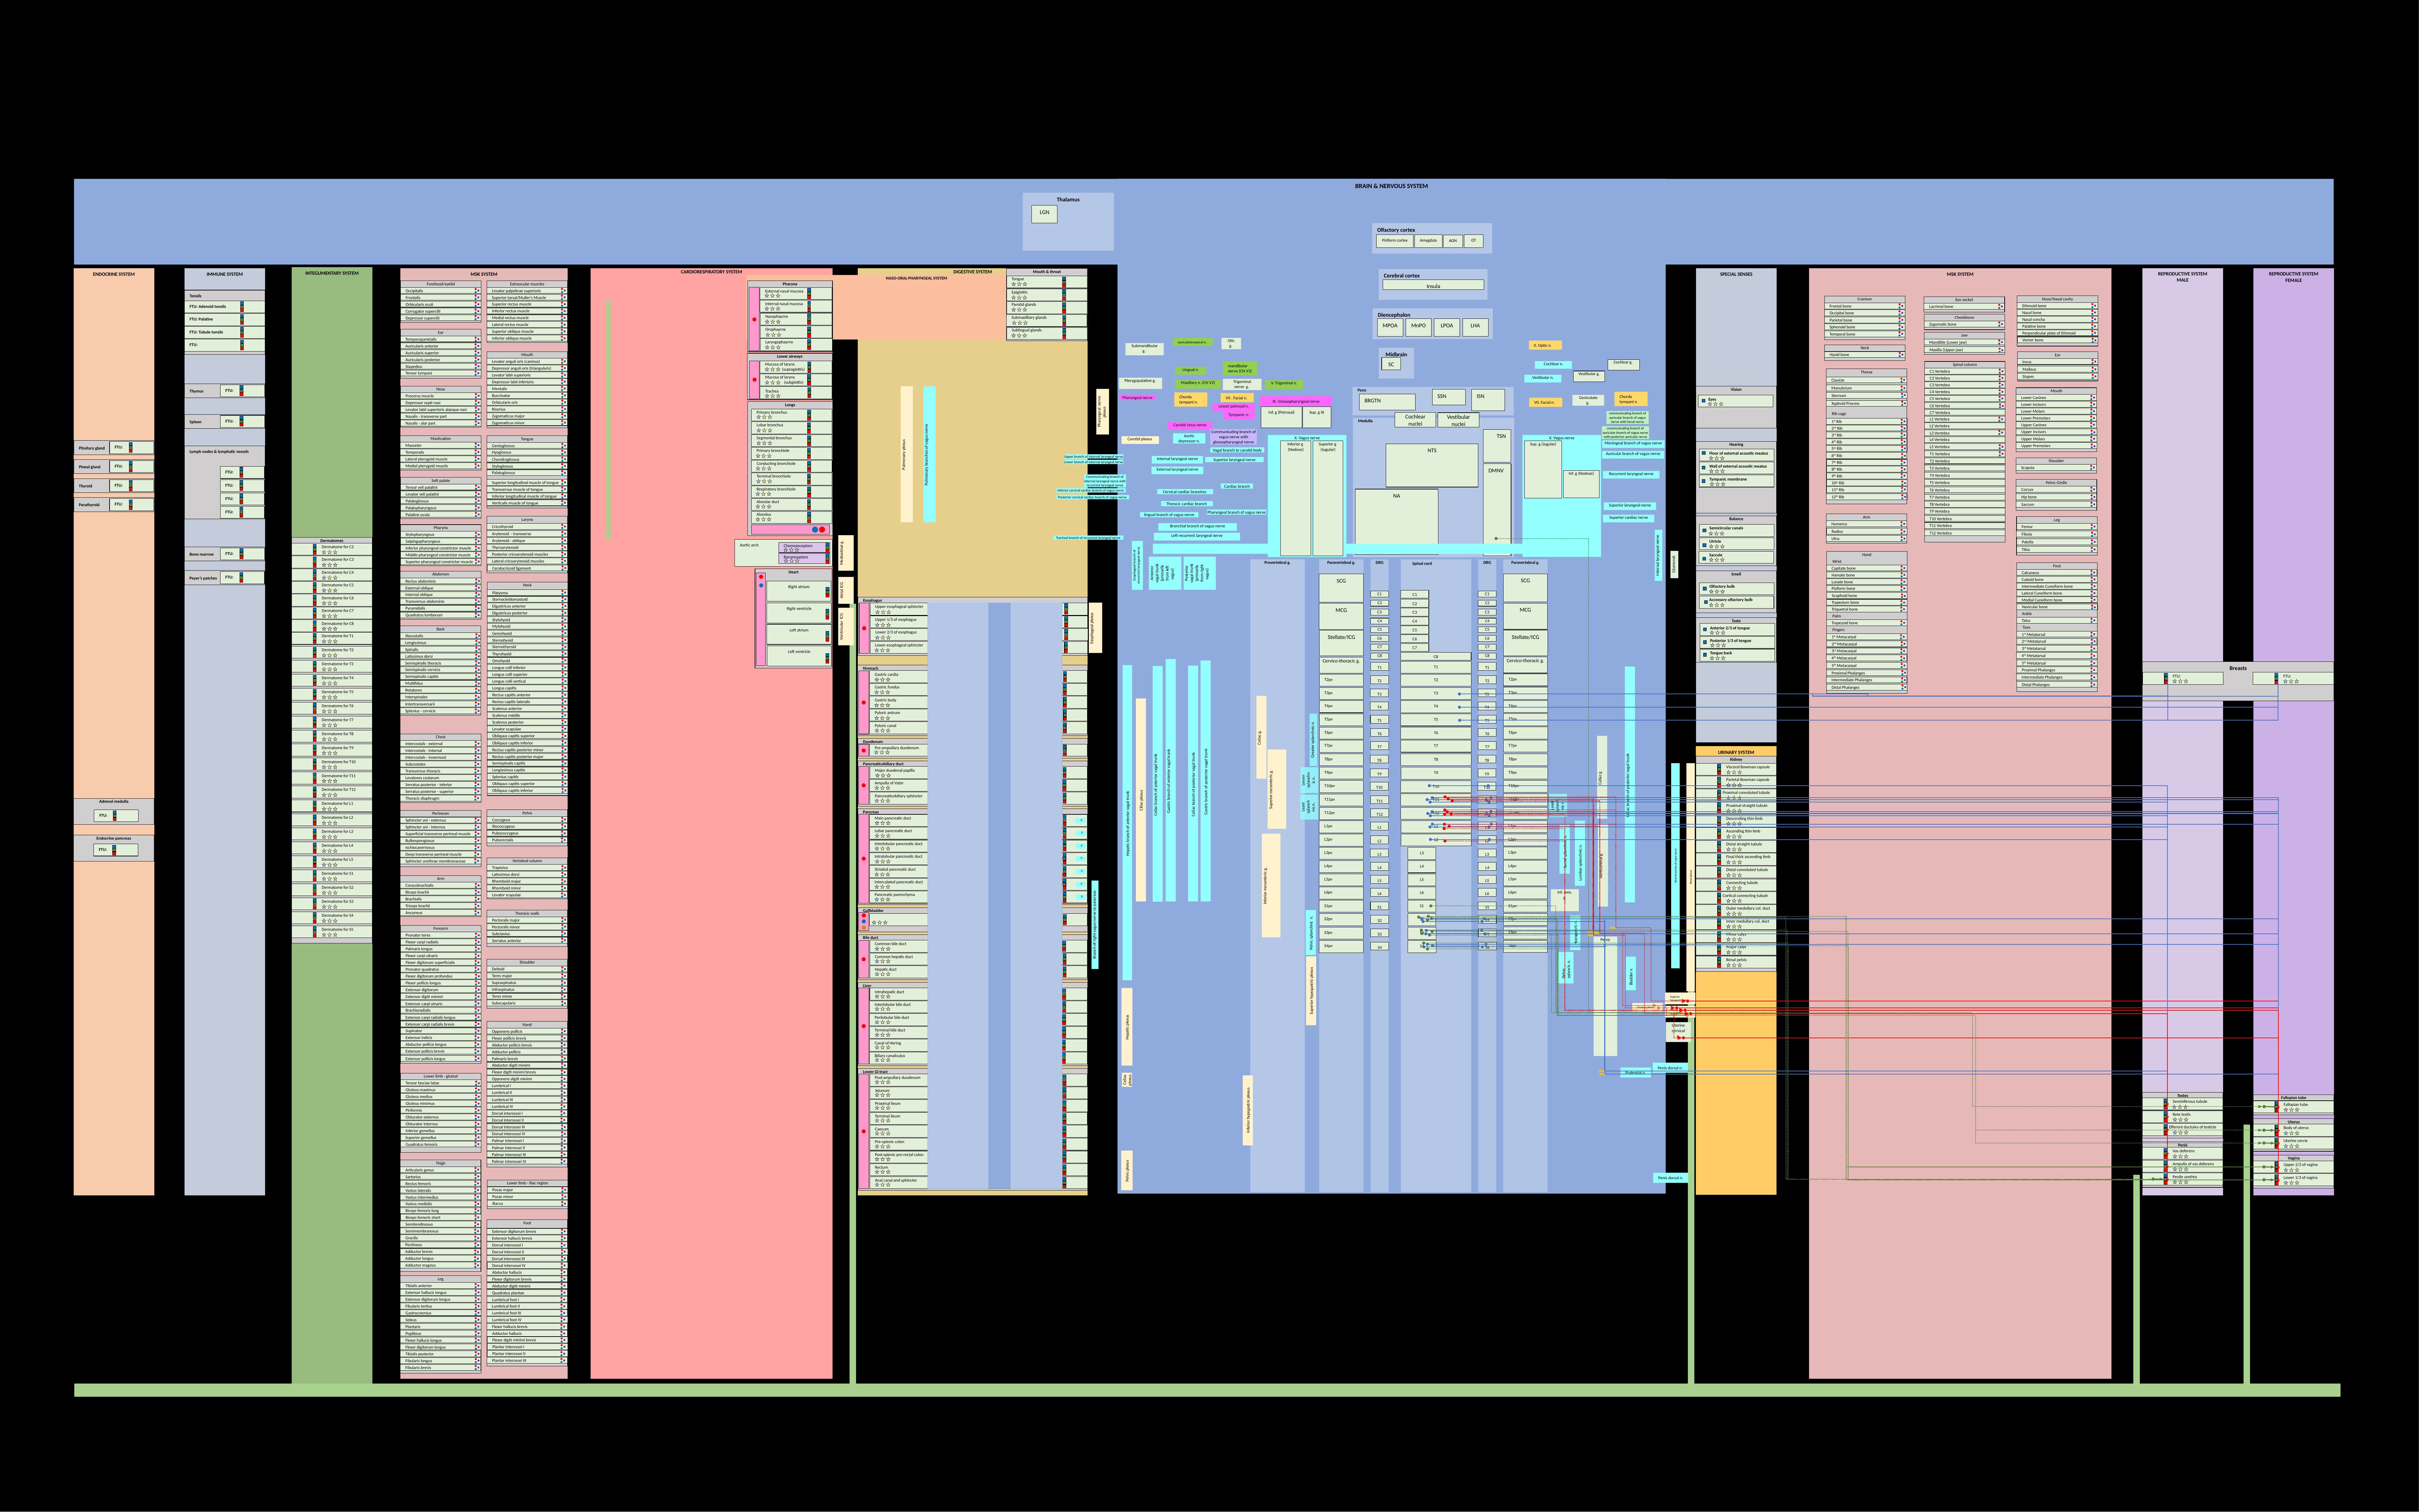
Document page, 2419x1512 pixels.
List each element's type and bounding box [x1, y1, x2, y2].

text_box [184, 570, 265, 585]
text_box [400, 1073, 481, 1153]
text_box [2017, 296, 2098, 346]
text_box [1063, 665, 1088, 736]
text_box [858, 809, 927, 905]
text_box [2253, 1155, 2334, 1188]
text_box [1824, 296, 1905, 340]
text_box [735, 539, 833, 567]
text_box [400, 571, 481, 619]
text_box [1063, 908, 1088, 932]
text_box [927, 603, 1063, 1189]
text_box [1280, 441, 1313, 556]
text_box [1826, 514, 1907, 543]
text_box [1924, 297, 2005, 312]
text_box [1370, 591, 1389, 950]
text_box [858, 761, 927, 807]
text_box [487, 810, 568, 846]
text_box [1696, 441, 1777, 513]
text_box [1696, 516, 1777, 537]
text_box [400, 268, 2111, 300]
text_box [748, 401, 833, 536]
text_box [184, 414, 265, 429]
text_box [400, 386, 481, 427]
text_box [1063, 935, 1088, 980]
text_box [1496, 1184, 1548, 1193]
text_box [1063, 809, 1088, 905]
text_box [857, 935, 927, 980]
text_box [1924, 361, 2005, 542]
text_box [487, 352, 568, 428]
text_box [747, 353, 833, 400]
text_box [487, 281, 568, 343]
text_box [1924, 314, 2005, 330]
text_box [73, 835, 154, 861]
text_box [487, 436, 568, 508]
text_box [184, 301, 265, 352]
text_box [1696, 386, 1777, 428]
text_box [1063, 738, 1088, 758]
text_box [1370, 559, 1496, 1193]
text_box [2142, 1184, 2223, 1188]
text_box [74, 179, 2334, 440]
text_box [1562, 441, 1599, 537]
text_box [487, 1219, 568, 1366]
text_box [73, 798, 154, 825]
text_box [2016, 516, 2097, 555]
text_box [400, 734, 481, 803]
text_box [2017, 352, 2098, 381]
text_box [1400, 590, 1417, 953]
text_box [755, 569, 832, 668]
text_box [487, 1180, 568, 1209]
text_box [1417, 537, 2275, 1184]
text_box [1063, 761, 1088, 807]
text_box [1122, 698, 1146, 1087]
text_box [1319, 574, 1364, 953]
text_box [2275, 661, 2334, 701]
text_box [1153, 435, 1601, 557]
text_box [400, 1160, 481, 1272]
text_box [400, 875, 481, 917]
text_box [487, 959, 568, 1009]
text_box [1826, 551, 1907, 694]
text_box [2016, 458, 2097, 473]
text_box [400, 626, 481, 715]
text_box [400, 281, 481, 323]
text_box [487, 516, 568, 573]
text_box [858, 597, 1088, 656]
text_box [858, 1068, 1088, 1190]
text_box [400, 477, 481, 519]
text_box [2275, 1095, 2334, 1115]
text_box [74, 497, 155, 512]
text_box [1924, 332, 2005, 355]
text_box [74, 440, 155, 455]
text_box [858, 908, 927, 932]
text_box [1006, 268, 1087, 341]
text_box [400, 810, 481, 867]
text_box [858, 738, 927, 758]
text_box [220, 466, 265, 518]
text_box [1826, 369, 1907, 504]
text_box [74, 459, 155, 474]
text_box [1313, 441, 1562, 556]
text_box [748, 281, 833, 352]
text_box [1319, 559, 1370, 1193]
text_box [857, 665, 927, 736]
text_box [74, 479, 155, 493]
text_box [2016, 387, 2097, 452]
text_box [487, 910, 568, 947]
text_box [184, 384, 265, 398]
text_box [2016, 479, 2097, 511]
text_box [487, 858, 568, 899]
text_box [291, 537, 372, 943]
text_box [184, 547, 265, 561]
text_box [2016, 562, 2098, 692]
text_box [2275, 1118, 2334, 1152]
text_box [400, 329, 481, 379]
text_box [1824, 345, 1905, 361]
text_box [858, 982, 927, 1066]
text_box [400, 925, 481, 1064]
text_box [400, 1275, 481, 1373]
text_box [1063, 982, 1088, 1066]
text_box [400, 436, 481, 470]
text_box [487, 582, 568, 796]
text_box [400, 524, 481, 566]
text_box [74, 300, 2340, 1397]
text_box [487, 1021, 568, 1167]
